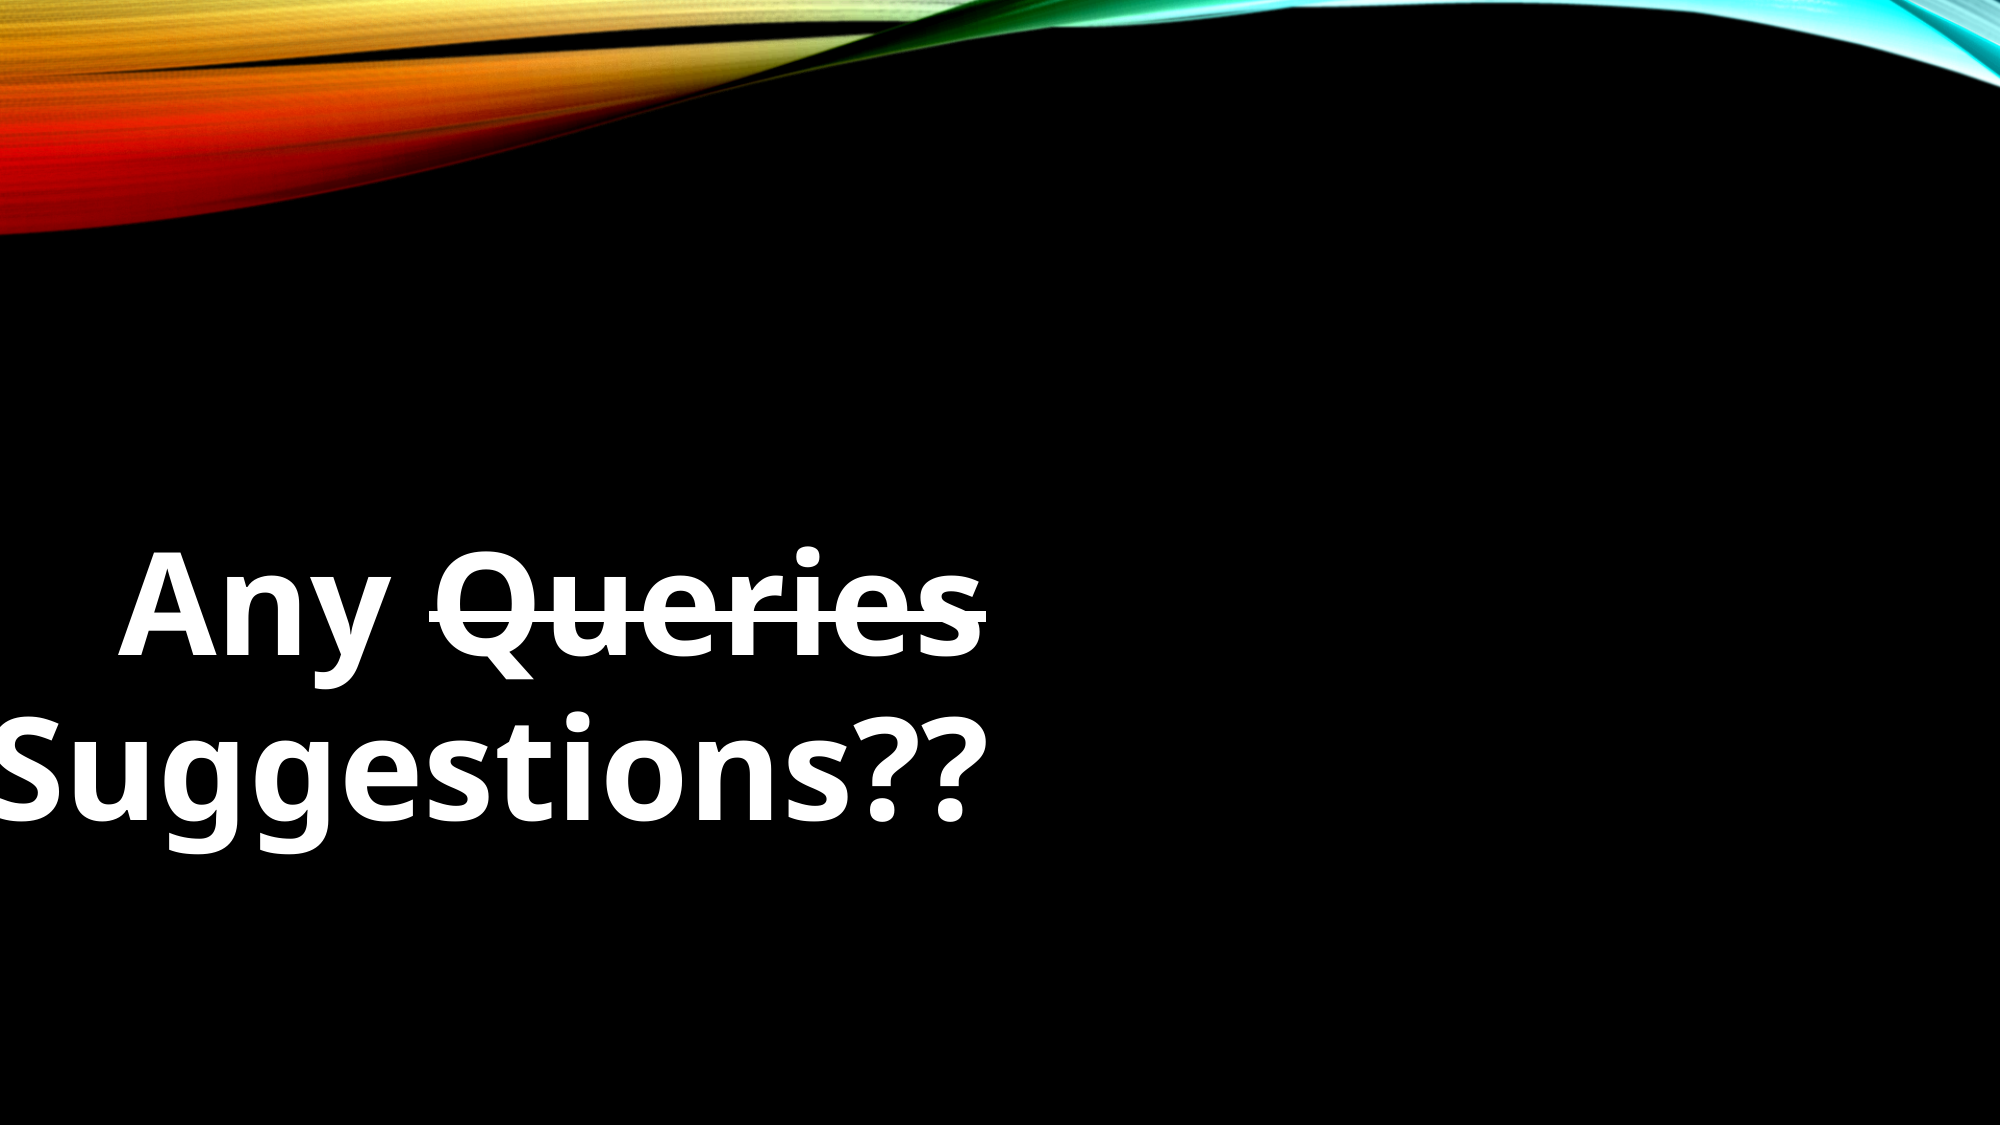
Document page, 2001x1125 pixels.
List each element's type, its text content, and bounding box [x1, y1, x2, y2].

text_box Any Queries Suggestions?? [0, 480, 1888, 862]
picture [0, 0, 2000, 237]
